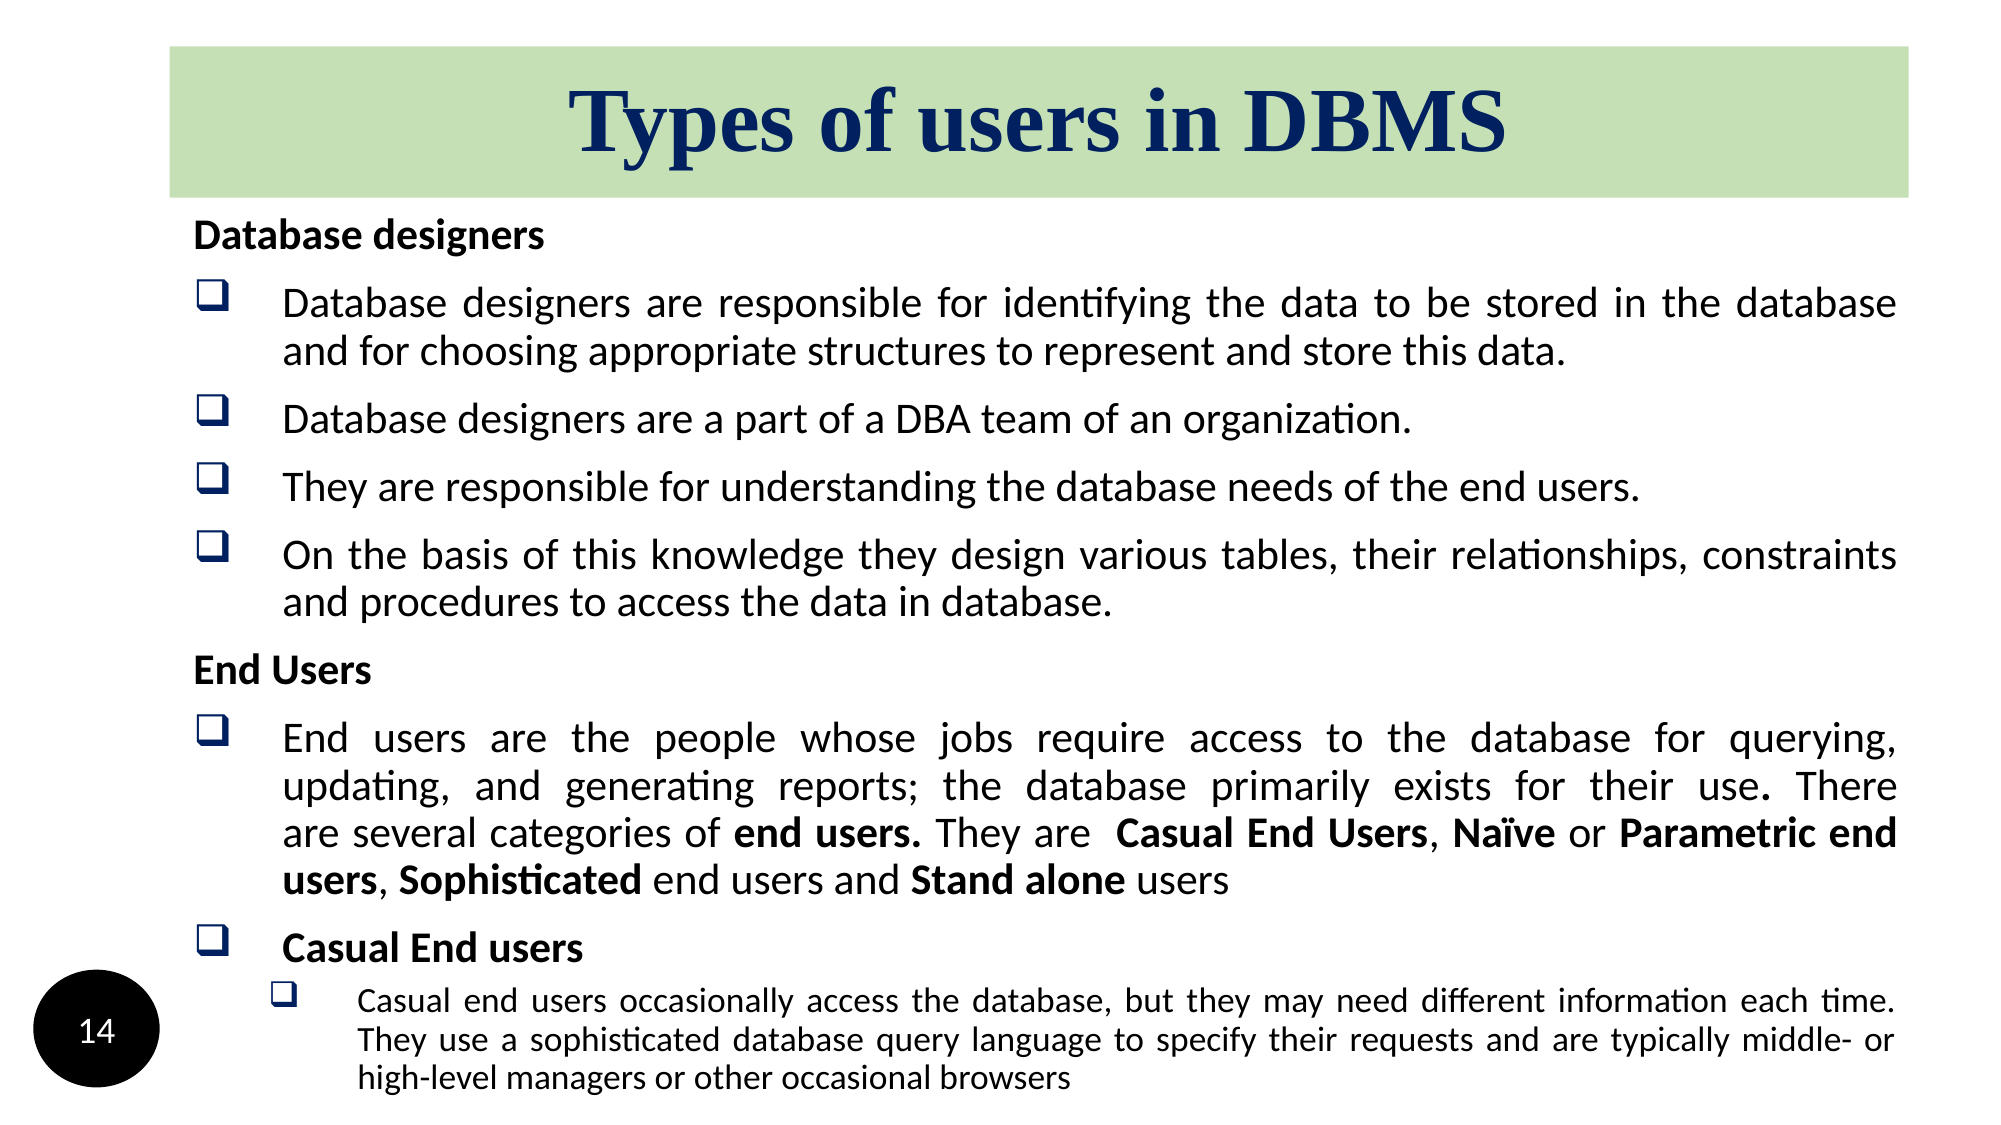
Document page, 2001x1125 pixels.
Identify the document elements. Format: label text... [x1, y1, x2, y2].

text_box 14 [33, 969, 160, 1088]
title Types of users in DBMS [169, 46, 1909, 198]
list Database designers Database designers are responsible for identifying the data to be stored in the database and for choosing appropriate structures to represent and store this data. Database designers are a part of a DBA team of an organization. They are responsible for understanding the database needs of the end users. On the basis of this knowledge they design various tables, their relationships, constraints and procedures to access the data in database. End Users End users are the people whose jobs require access to the database for querying, updating, and generating reports; the database primarily exists for their use. There are several categories of end users. They are Casual End Users, Naïve or Parametric end users, Sophisticated end users and Stand alone users Casual End users Casual end users occasionally access the database, but they may need different information each time. They use a sophisticated database query language to specify their requests and are typically middle- or high-level managers or other occasional browsers [178, 204, 1914, 1030]
